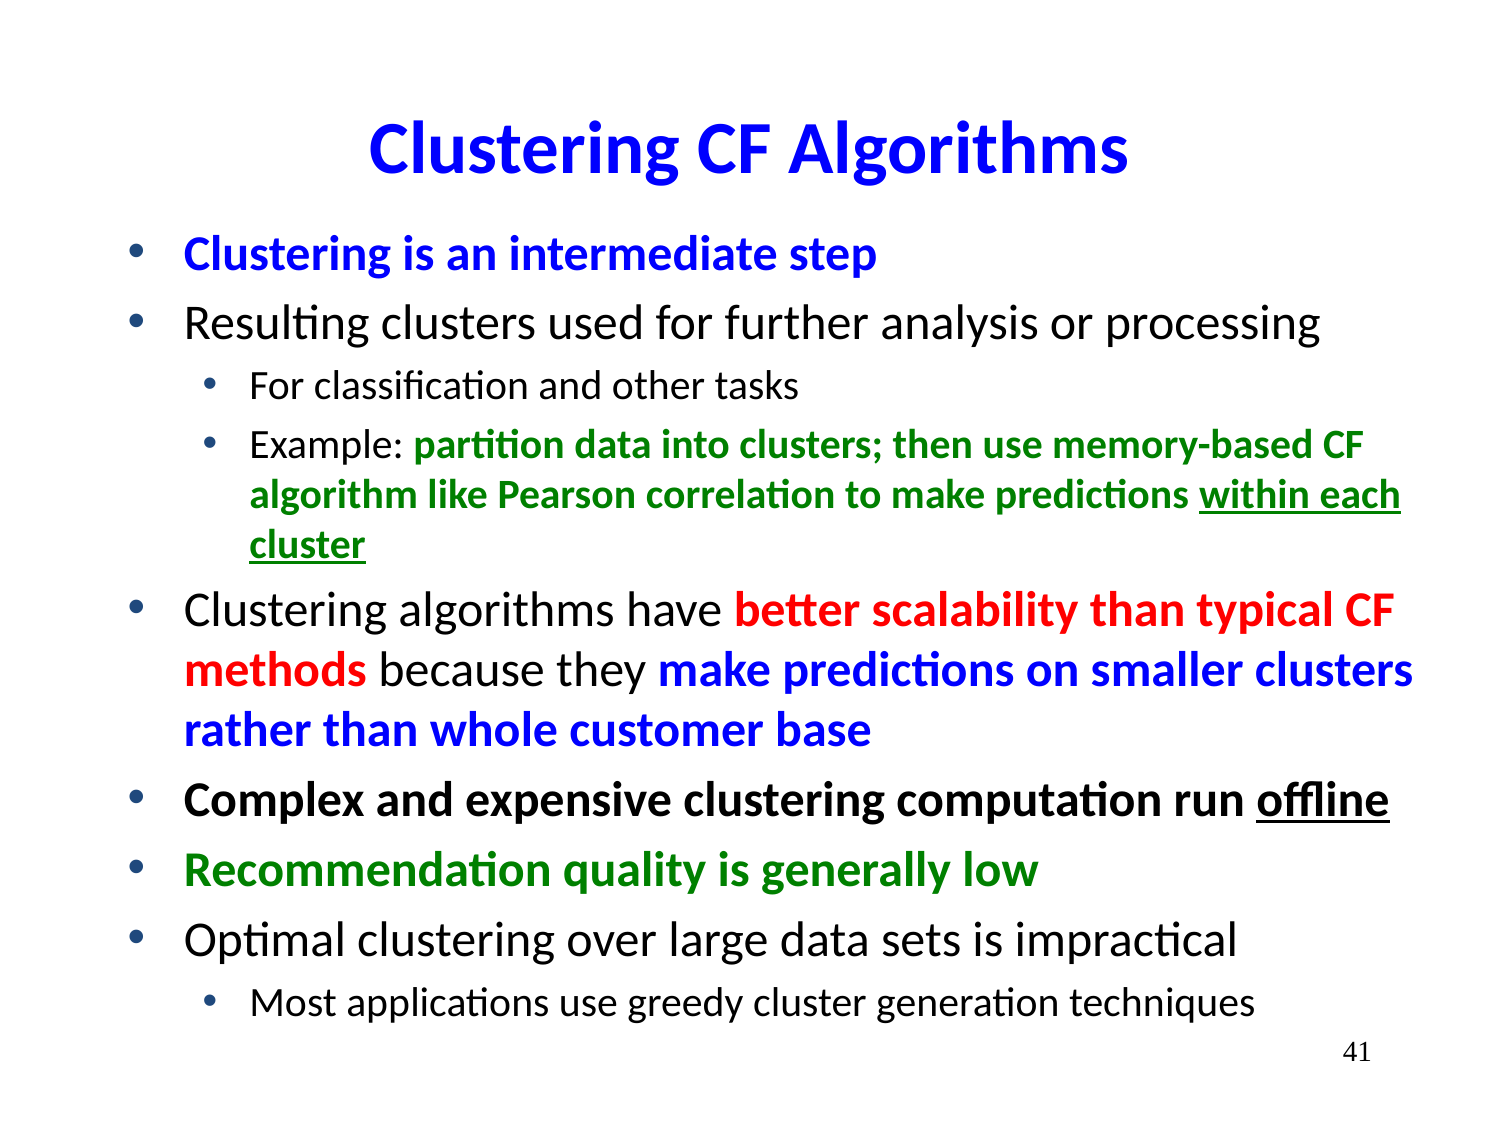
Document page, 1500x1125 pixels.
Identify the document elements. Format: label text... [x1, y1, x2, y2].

list Clustering is an intermediate step Resulting clusters used for further analysis or processing For classification and other tasks Example: partition data into clusters; then use memory-based CF algorithm like Pearson correlation to make predictions within each cluster Clustering algorithms have better scalability than typical CF methods because they make predictions on smaller clusters rather than whole customer base Complex and expensive clustering computation run offline Recommendation quality is generally low Optimal clustering over large data sets is impractical Most applications use greedy cluster generation techniques [112, 212, 1450, 975]
slide_number ‹#› [1074, 1025, 1388, 1100]
title Clustering CF Algorithms [112, 50, 1388, 212]
